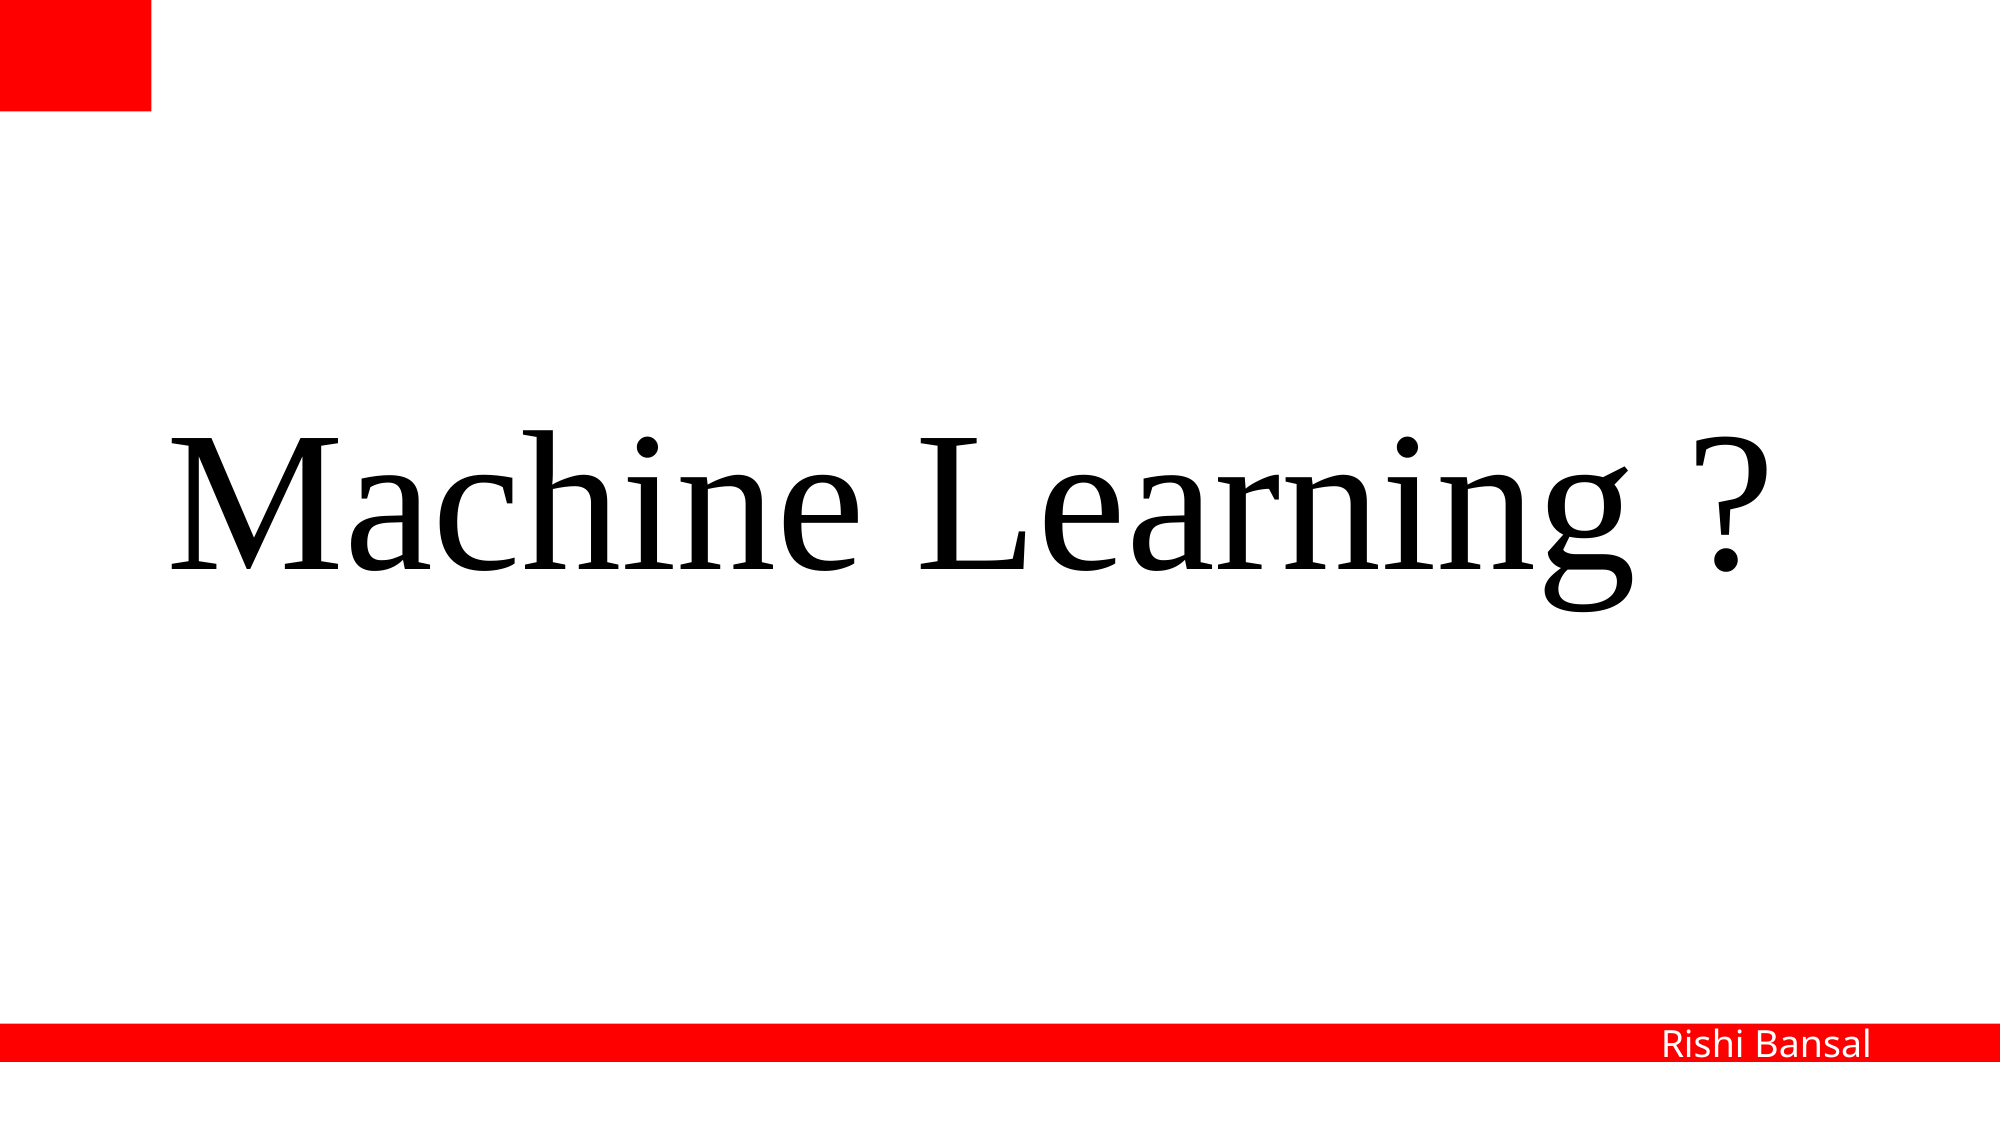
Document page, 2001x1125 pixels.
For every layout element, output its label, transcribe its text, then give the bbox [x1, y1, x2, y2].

title Machine Learning ? [151, 145, 1899, 865]
